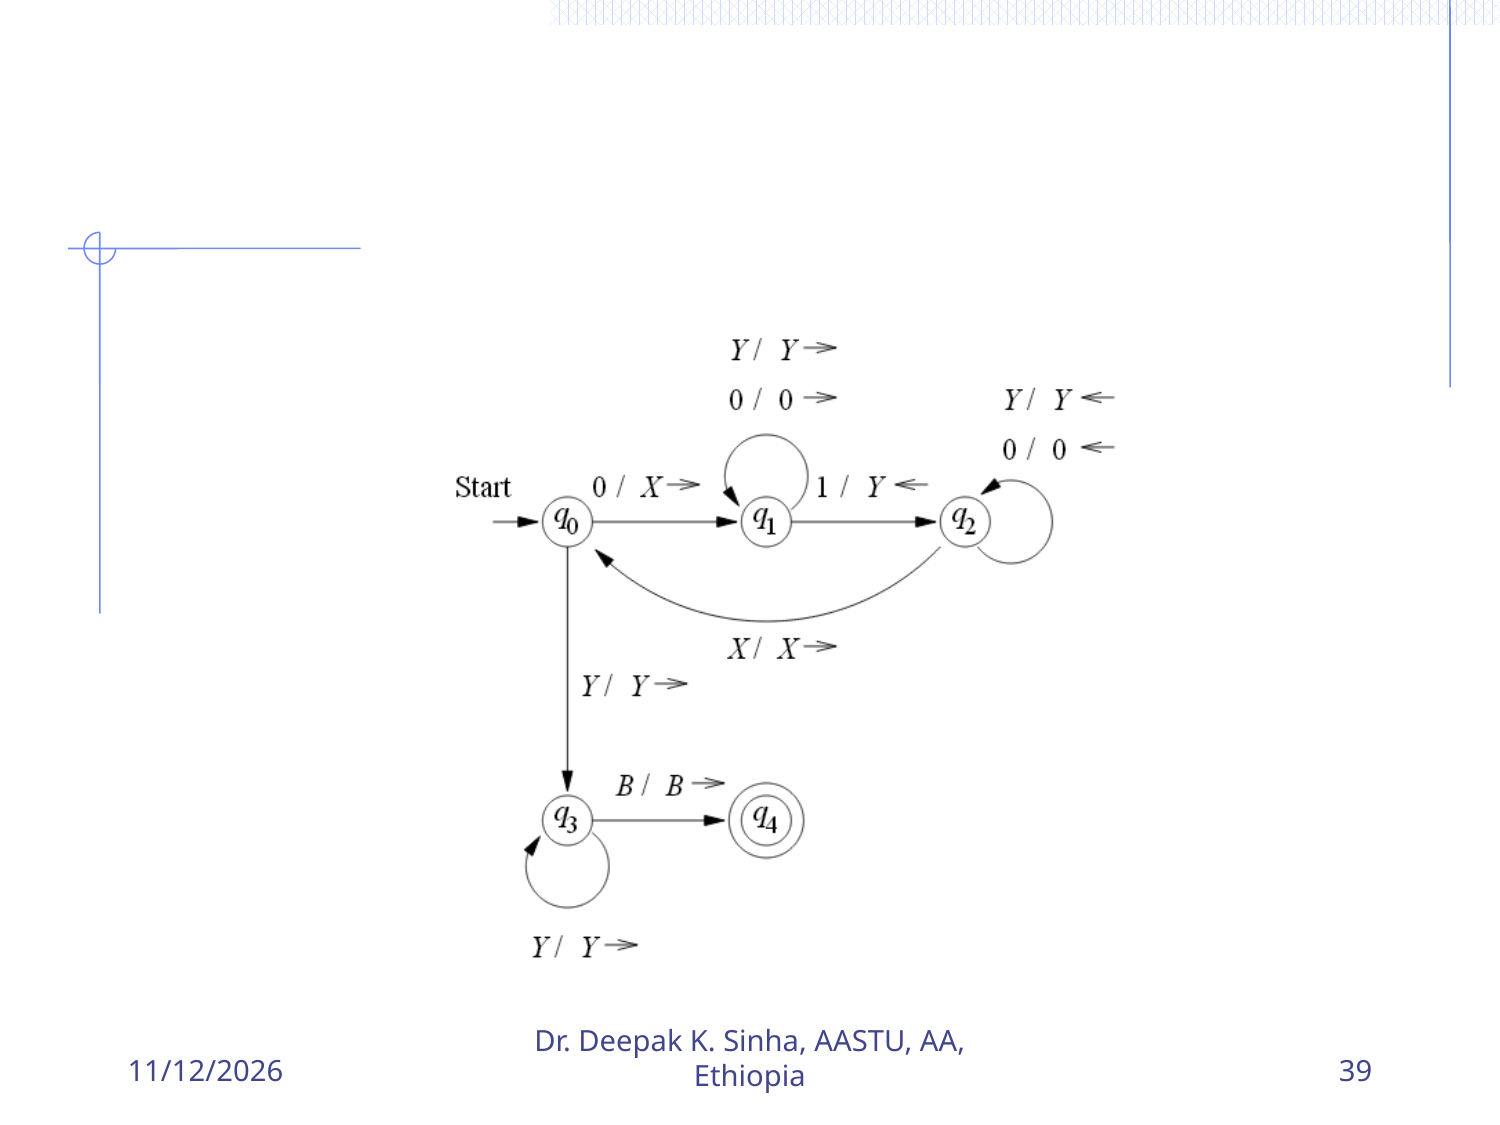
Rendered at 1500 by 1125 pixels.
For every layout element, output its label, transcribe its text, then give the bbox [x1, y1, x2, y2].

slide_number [112, 1025, 425, 1100]
slide_number 39 [1074, 1025, 1388, 1100]
footer Dr. Deepak K. Sinha, AASTU, AA, Ethiopia [512, 1025, 988, 1100]
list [255, 312, 1295, 988]
